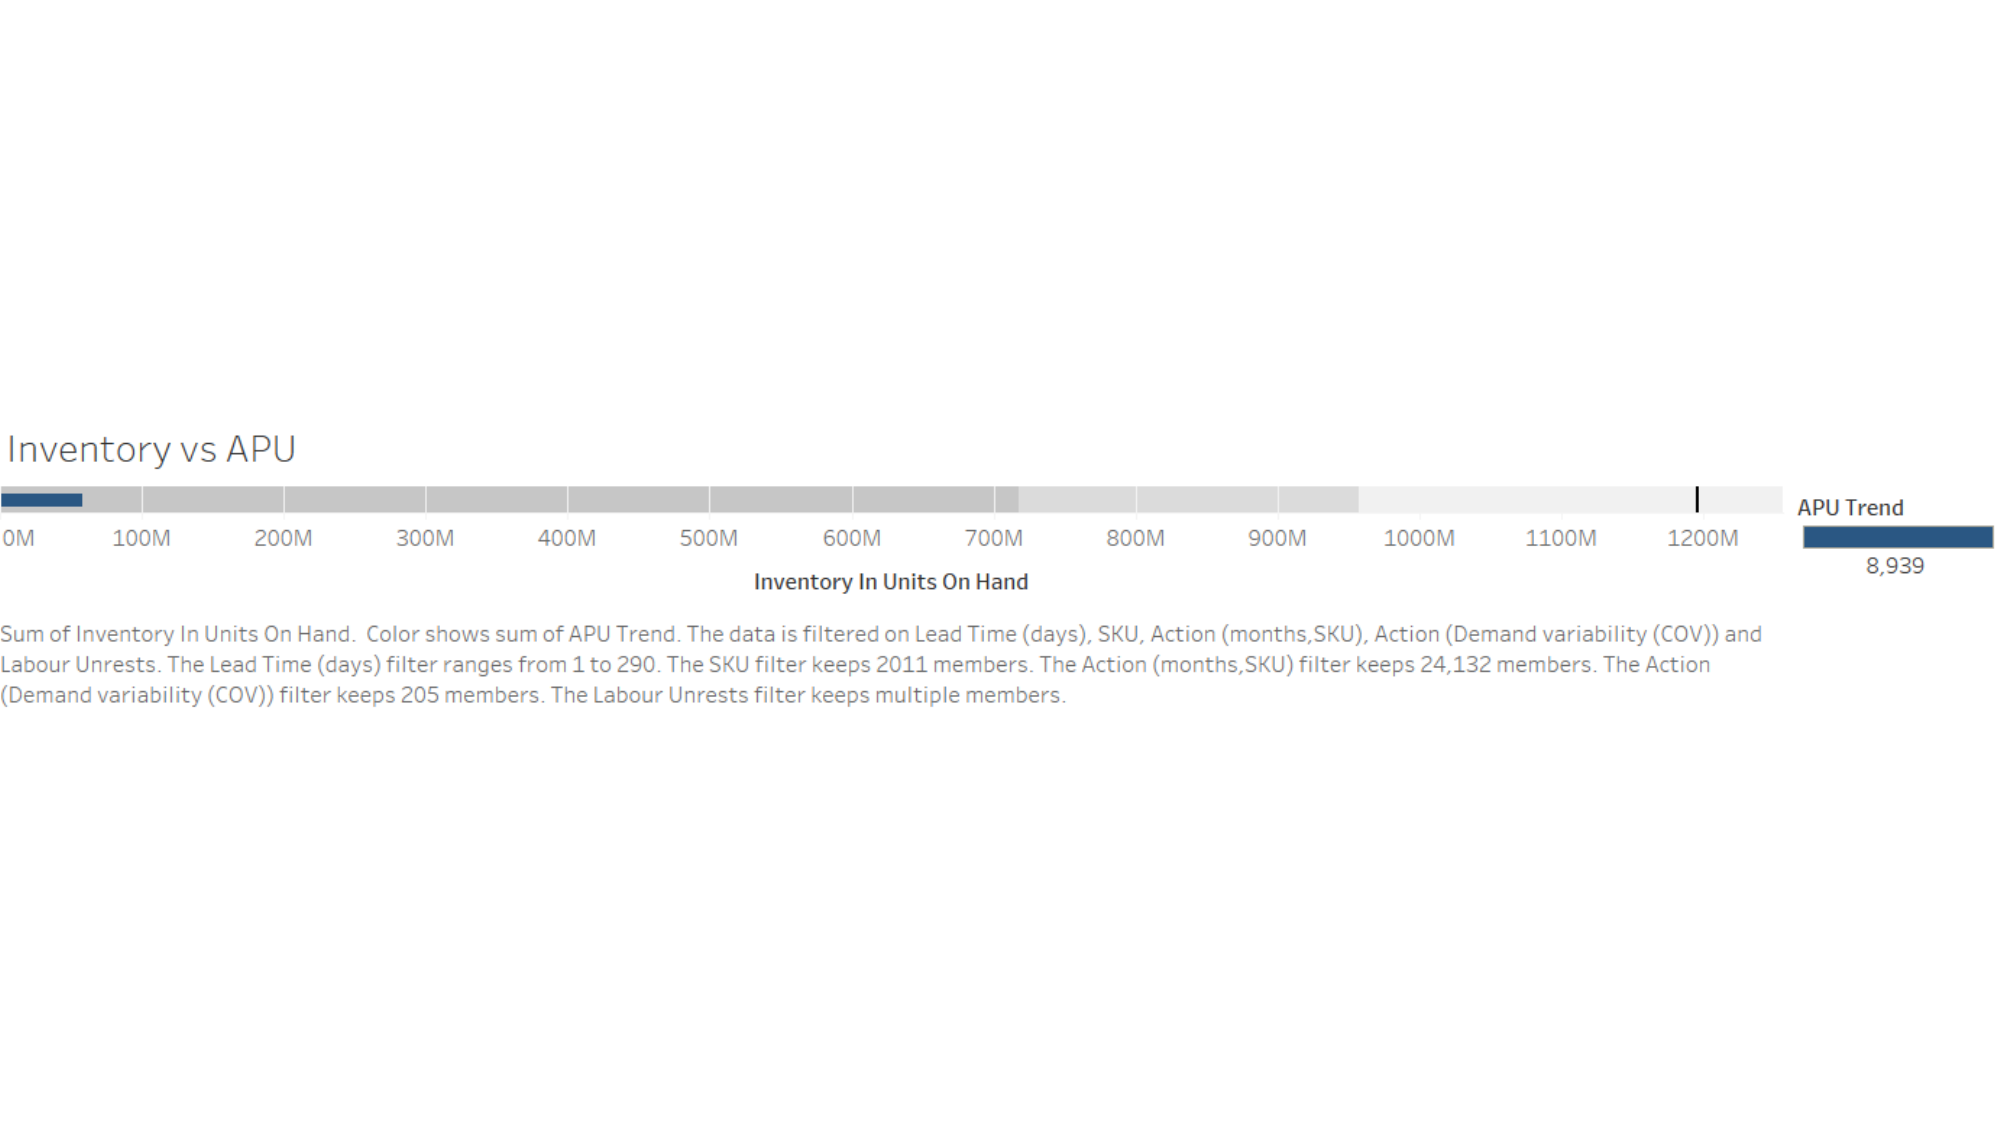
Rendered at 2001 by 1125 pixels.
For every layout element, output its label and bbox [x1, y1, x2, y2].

picture [0, 414, 2000, 711]
